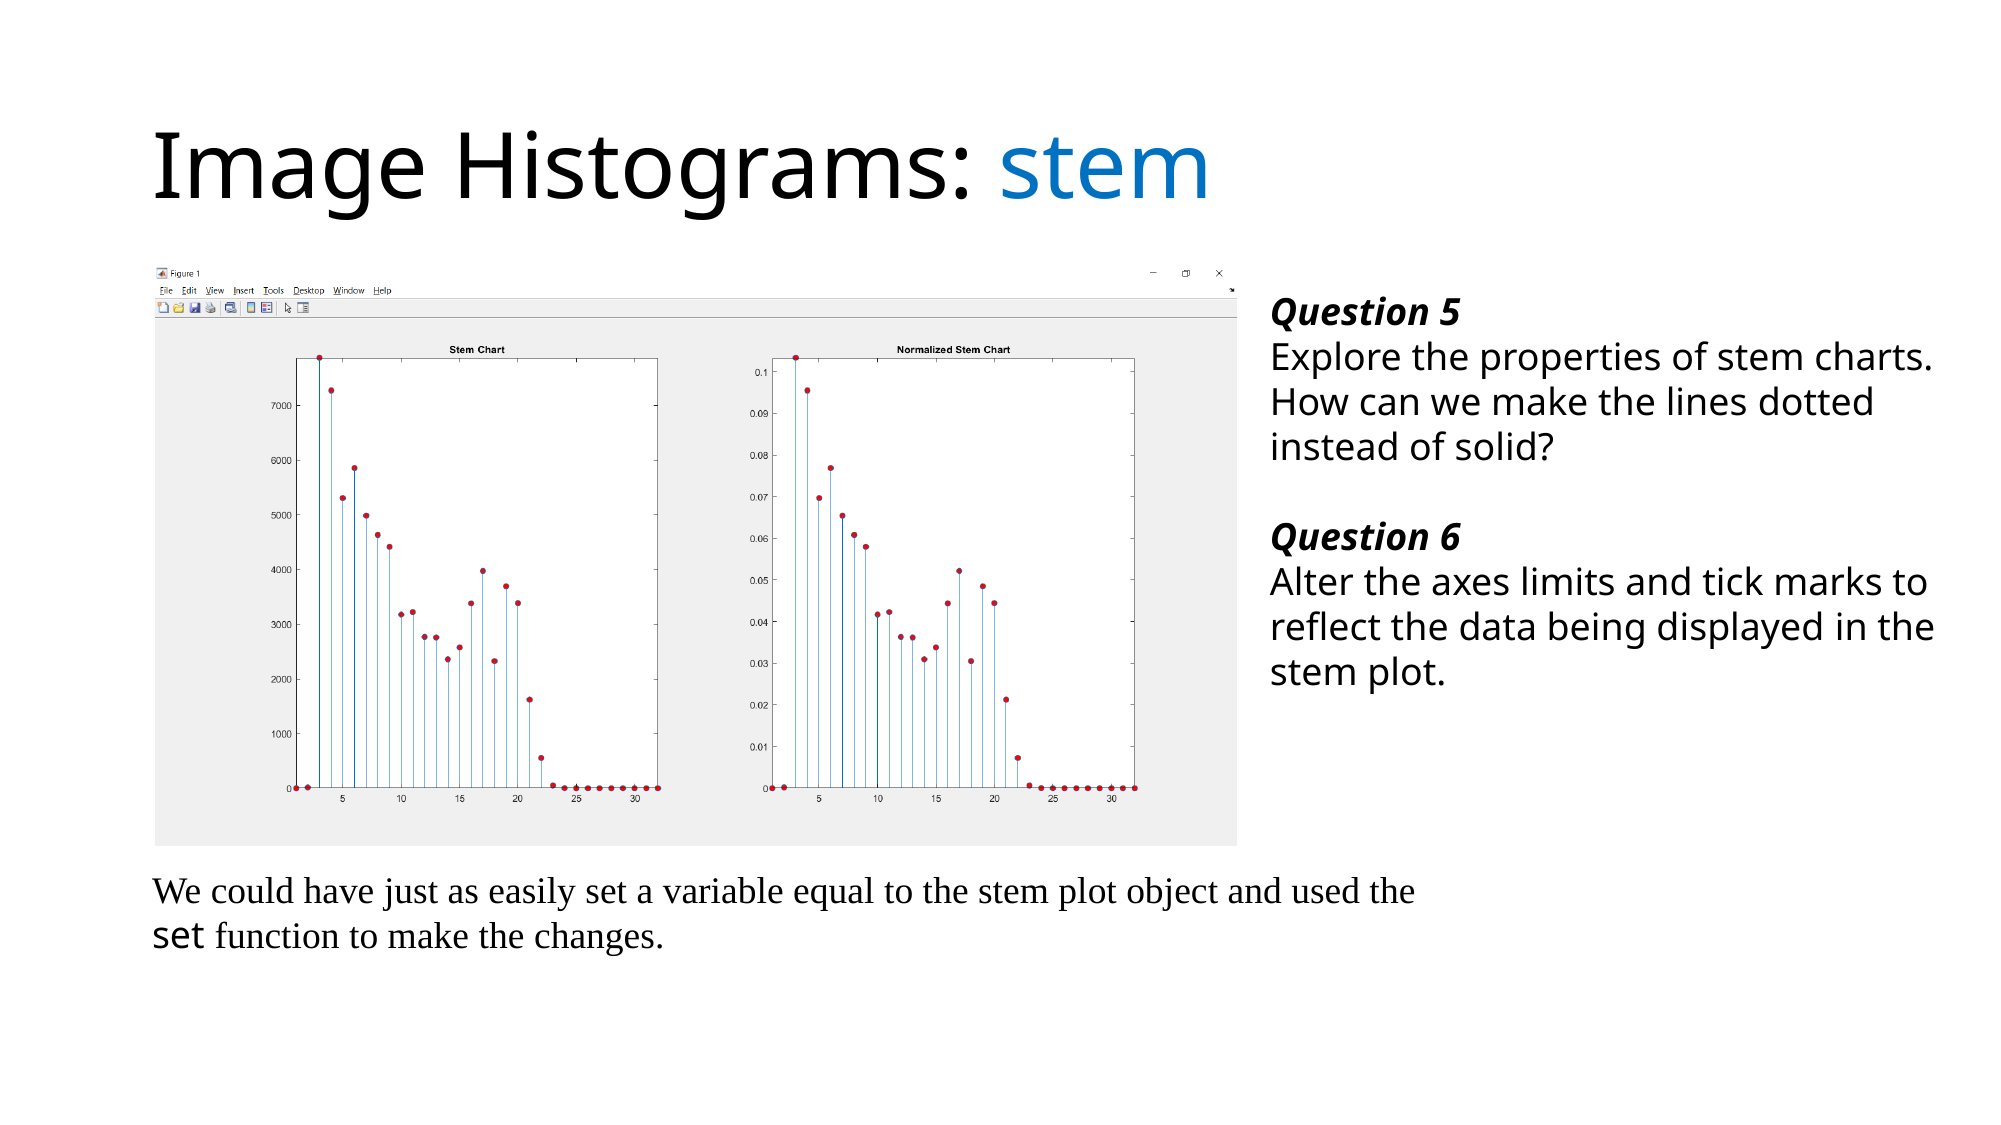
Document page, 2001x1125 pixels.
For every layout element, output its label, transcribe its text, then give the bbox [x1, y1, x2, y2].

title Image Histograms: stem [137, 59, 1863, 278]
text_box We could have just as easily set a variable equal to the stem plot object and used the set function to make the changes. [137, 858, 1460, 964]
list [155, 265, 1237, 846]
text_box Question 5 Explore the properties of stem charts. How can we make the lines dotted instead of solid? Question 6 Alter the axes limits and tick marks to reflect the data being displayed in the stem plot. [1255, 280, 1966, 701]
